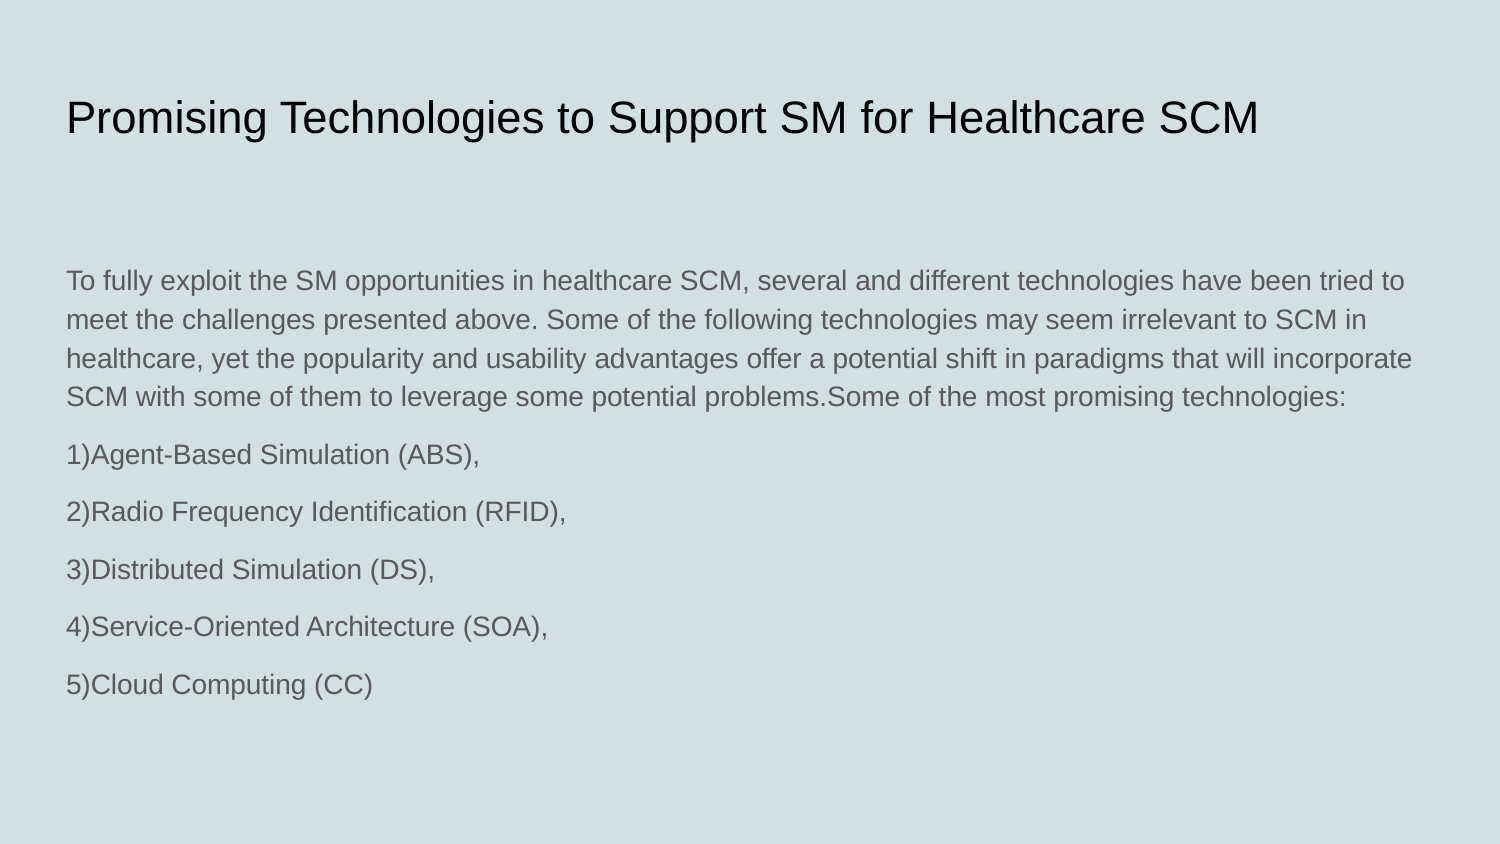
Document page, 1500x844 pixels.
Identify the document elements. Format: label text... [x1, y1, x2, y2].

title Promising Technologies to Support SM for Healthcare SCM [51, 72, 1449, 189]
list To fully exploit the SM opportunities in healthcare SCM, several and different technologies have been tried to meet the challenges presented above. Some of the following technologies may seem irrelevant to SCM in healthcare, yet the popularity and usability advantages offer a potential shift in paradigms that will incorporate SCM with some of them to leverage some potential problems.Some of the most promising technologies: 1)Agent-Based Simulation (ABS), 2)Radio Frequency Identification (RFID), 3)Distributed Simulation (DS), 4)Service-Oriented Architecture (SOA), 5)Cloud Computing (CC) [51, 242, 1449, 750]
